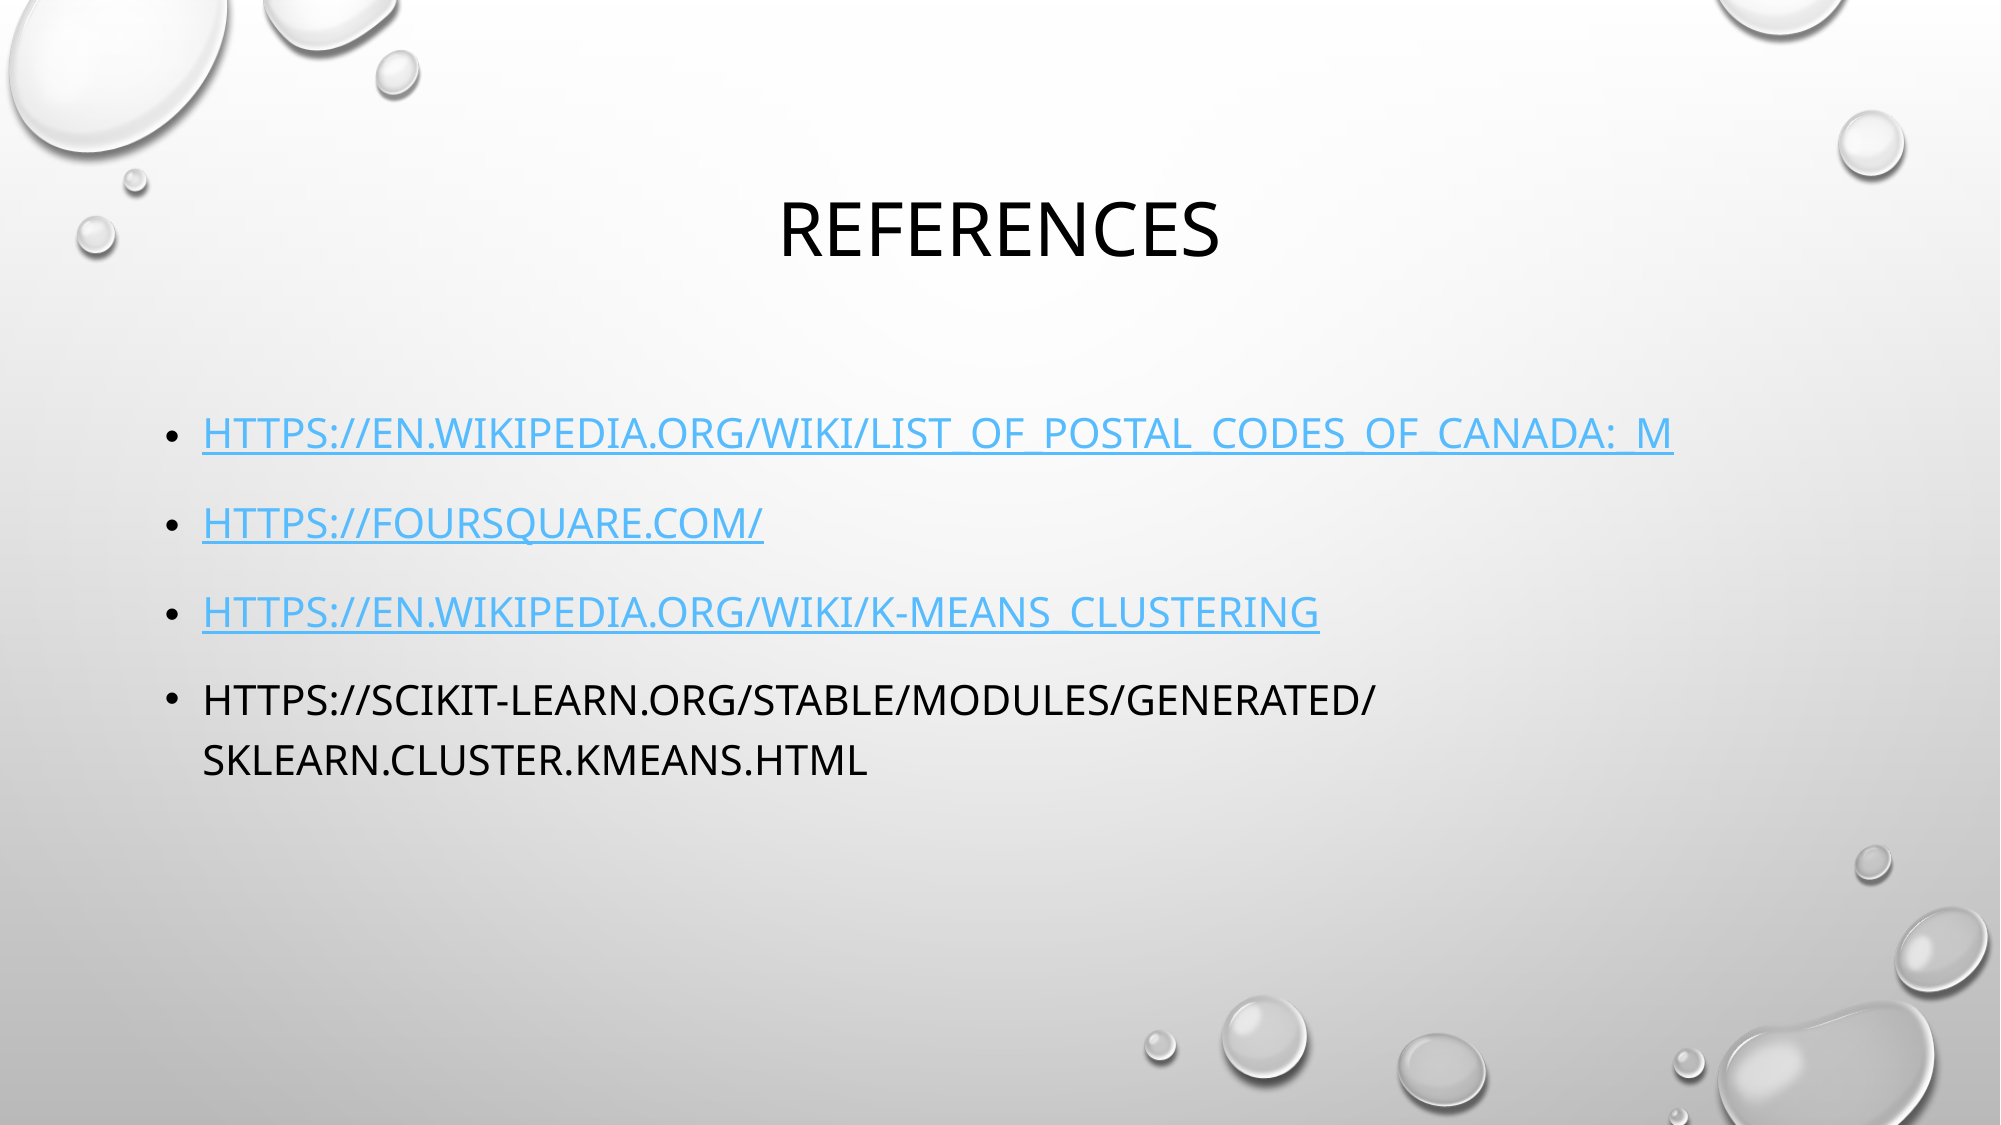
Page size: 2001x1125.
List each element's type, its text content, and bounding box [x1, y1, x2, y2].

picture [0, 0, 2000, 1125]
list https://en.wikipedia.org/wiki/List_of_postal_codes_of_Canada:_M https://foursquare.com/ https://en.wikipedia.org/wiki/K-means_clustering https://scikit-learn.org/stable/modules/generated/sklearn.cluster.KMeans.html [149, 388, 1850, 950]
title references [149, 101, 1851, 364]
